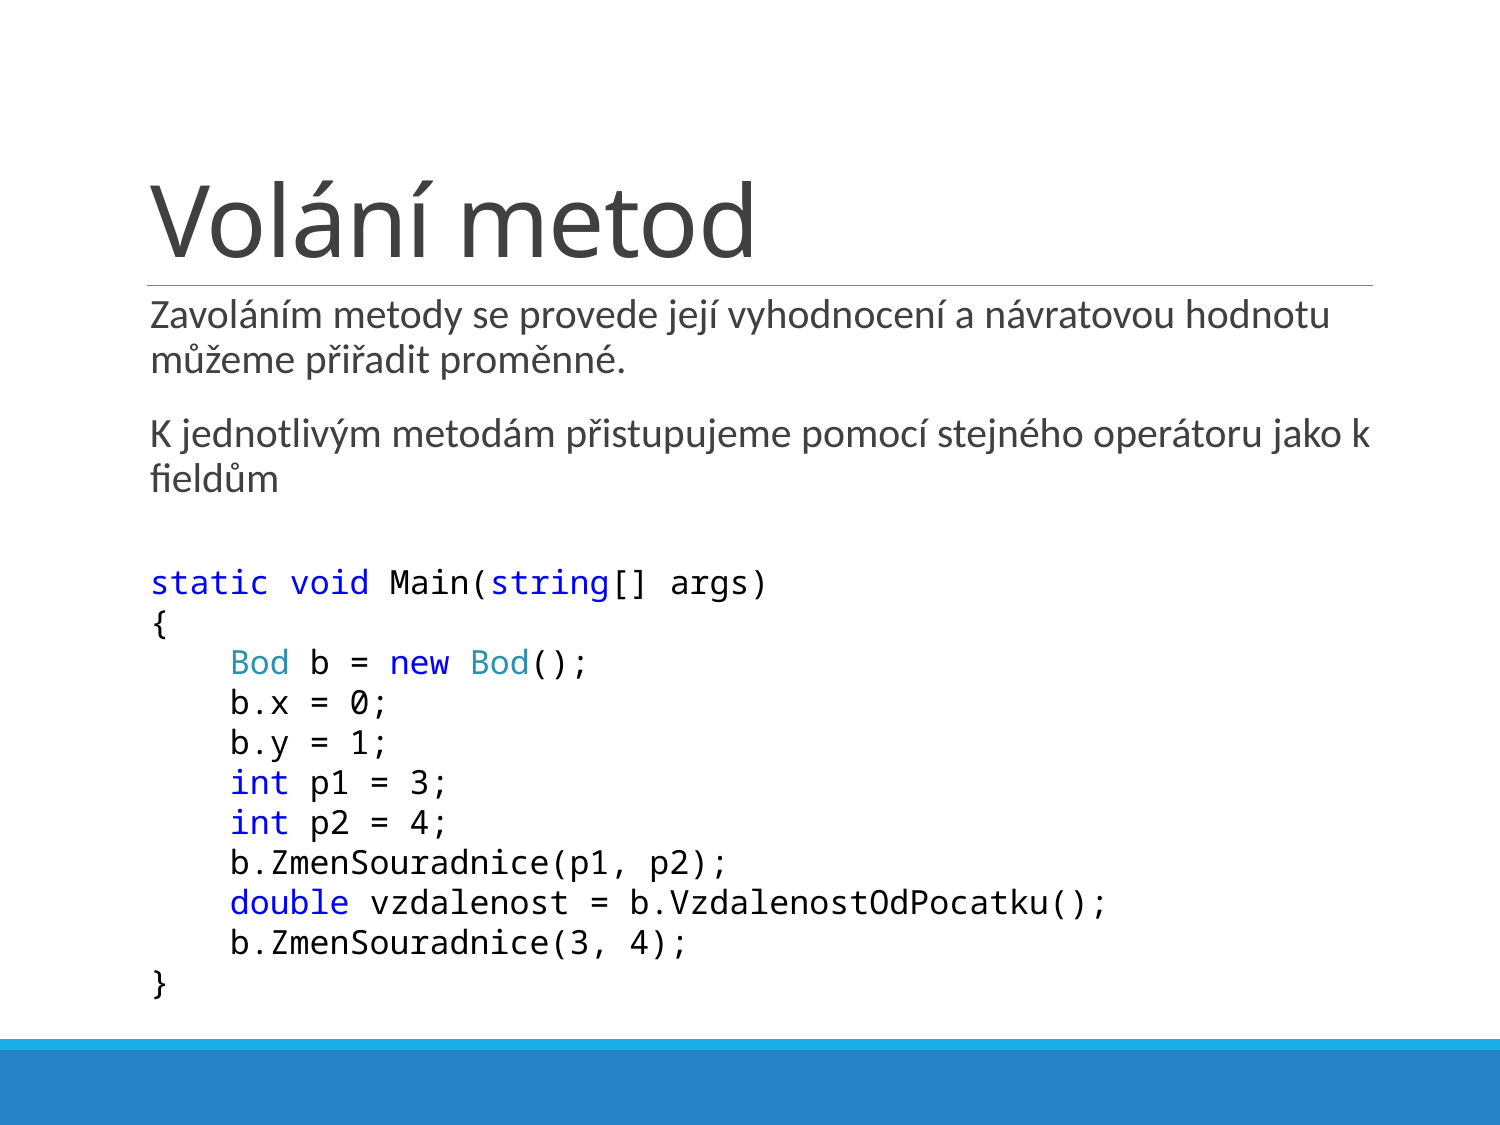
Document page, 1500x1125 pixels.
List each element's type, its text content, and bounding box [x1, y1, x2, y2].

list Zavoláním metody se provede její vyhodnocení a návratovou hodnotu můžeme přiřadit proměnné. K jednotlivým metodám přistupujeme pomocí stejného operátoru jako k fieldům [135, 285, 1373, 528]
title Volání metod [135, 47, 1373, 285]
text_box static void Main(string[] args) { Bod b = new Bod(); b.x = 0; b.y = 1; int p1 = 3; int p2 = 4; b.ZmenSouradnice(p1, p2); double vzdalenost = b.VzdalenostOdPocatku(); b.ZmenSouradnice(3, 4); } [135, 554, 1373, 1009]
